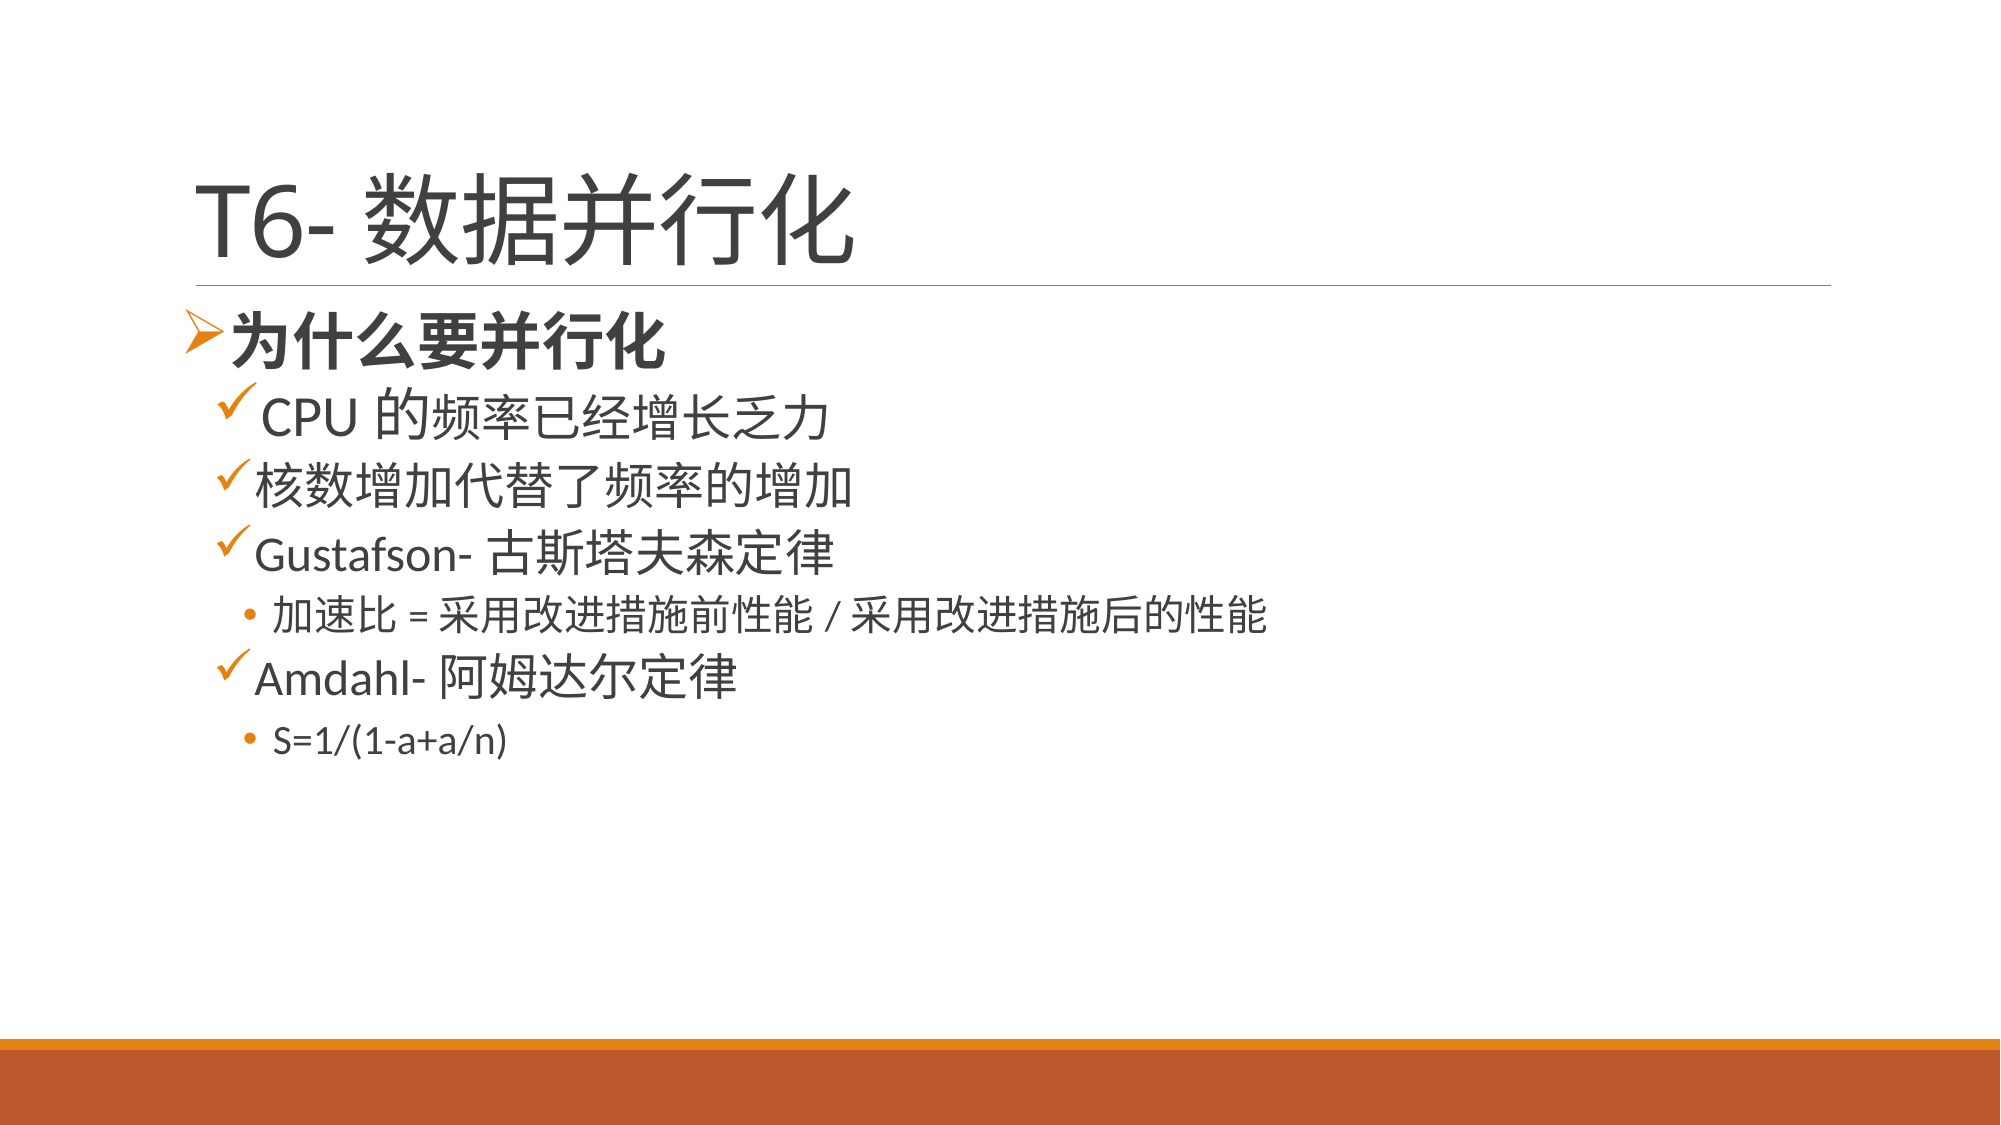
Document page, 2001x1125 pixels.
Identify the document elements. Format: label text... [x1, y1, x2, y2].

list 为什么要并行化 CPU的频率已经增长乏力 核数增加代替了频率的增加 Gustafson-古斯塔夫森定律 加速比=采用改进措施前性能/采用改进措施后的性能 Amdahl-阿姆达尔定律 S=1/(1-a+a/n) [180, 302, 1830, 963]
title T6-数据并行化 [180, 47, 1830, 285]
